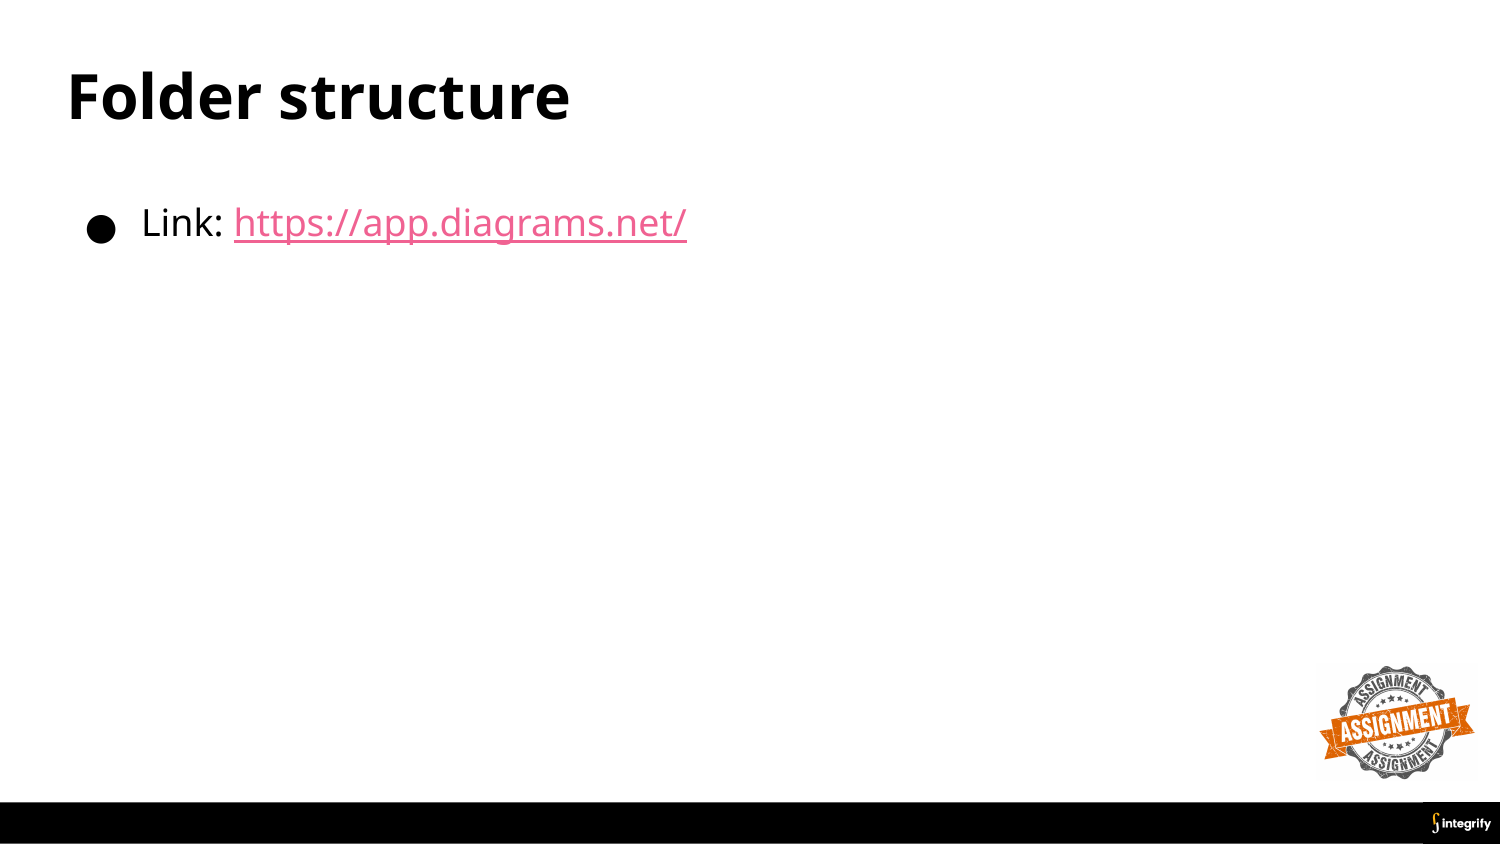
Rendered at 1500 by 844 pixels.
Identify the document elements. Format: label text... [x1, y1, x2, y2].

picture [1316, 663, 1478, 781]
picture [1423, 802, 1500, 844]
title Folder structure [51, 42, 1449, 142]
list Link: https://app.diagrams.net/ [51, 176, 1449, 620]
